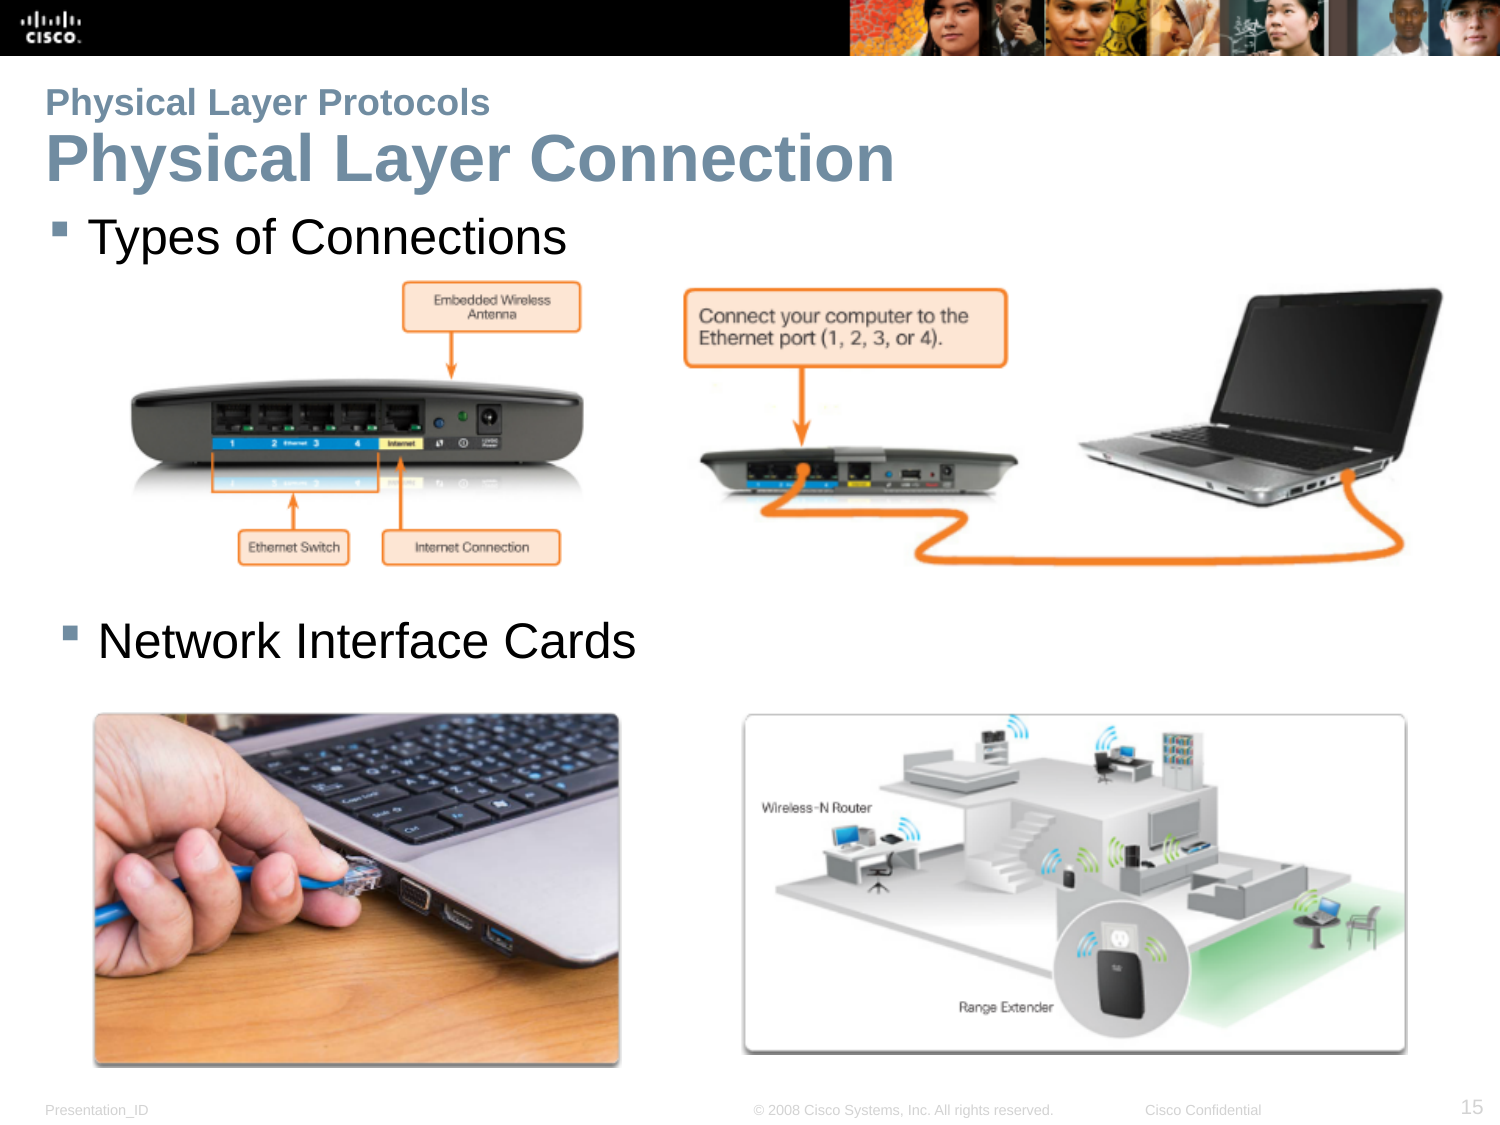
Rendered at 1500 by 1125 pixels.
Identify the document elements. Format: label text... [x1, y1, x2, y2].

picture [127, 278, 587, 570]
list Types of Connections [34, 202, 985, 283]
text_box Network Interface Cards [45, 606, 995, 697]
picture [92, 711, 622, 1068]
picture [679, 282, 1445, 570]
picture [741, 711, 1408, 1056]
picture [0, 0, 1500, 56]
title Physical Layer Protocols Physical Layer Connection [31, 64, 1471, 203]
